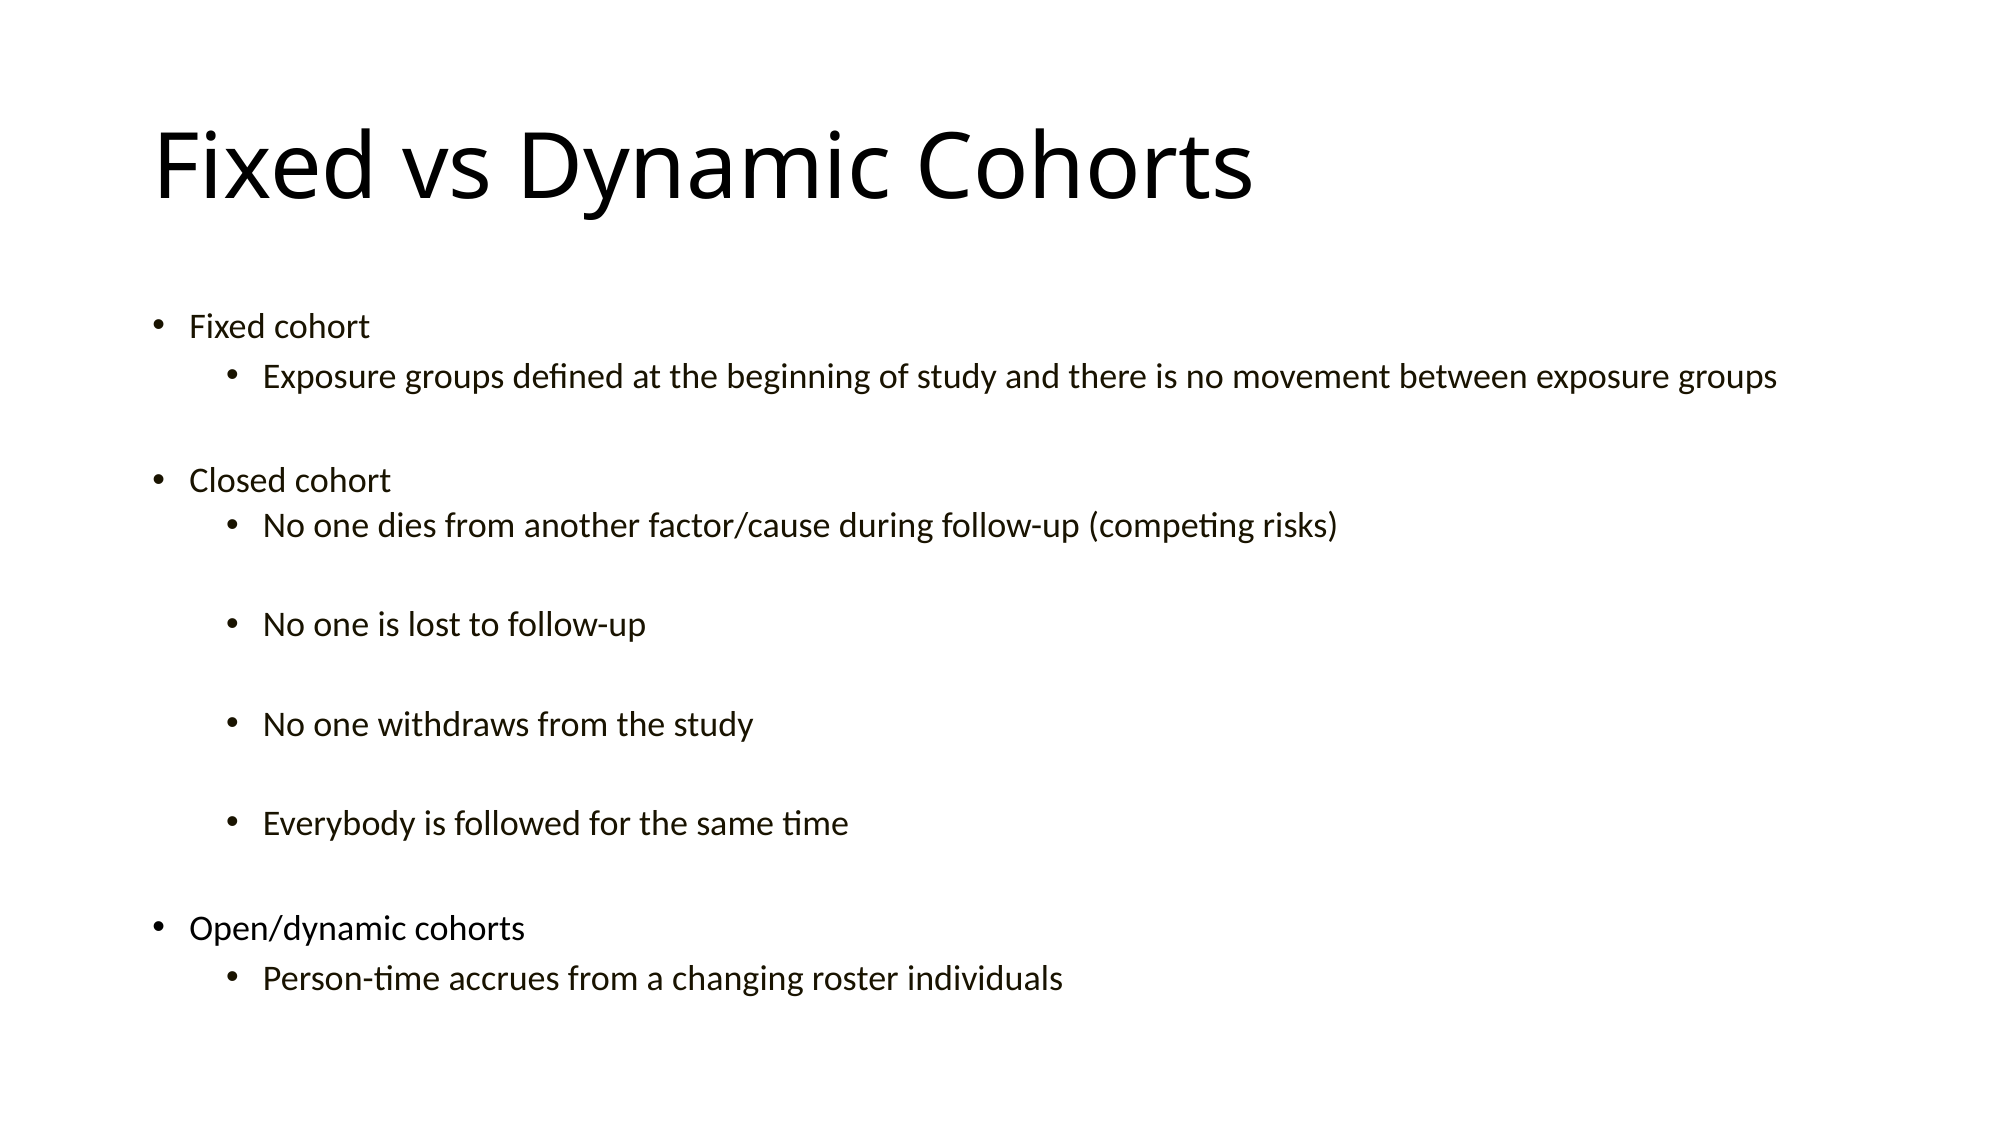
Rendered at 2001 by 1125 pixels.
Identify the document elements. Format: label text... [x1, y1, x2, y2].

list Fixed cohort Exposure groups defined at the beginning of study and there is no movement between exposure groups Closed cohort No one dies from another factor/cause during follow-up (competing risks) No one is lost to follow-up No one withdraws from the study Everybody is followed for the same time Open/dynamic cohorts Person-time accrues from a changing roster individuals [137, 299, 1863, 1014]
title Fixed vs Dynamic Cohorts [137, 59, 1863, 278]
